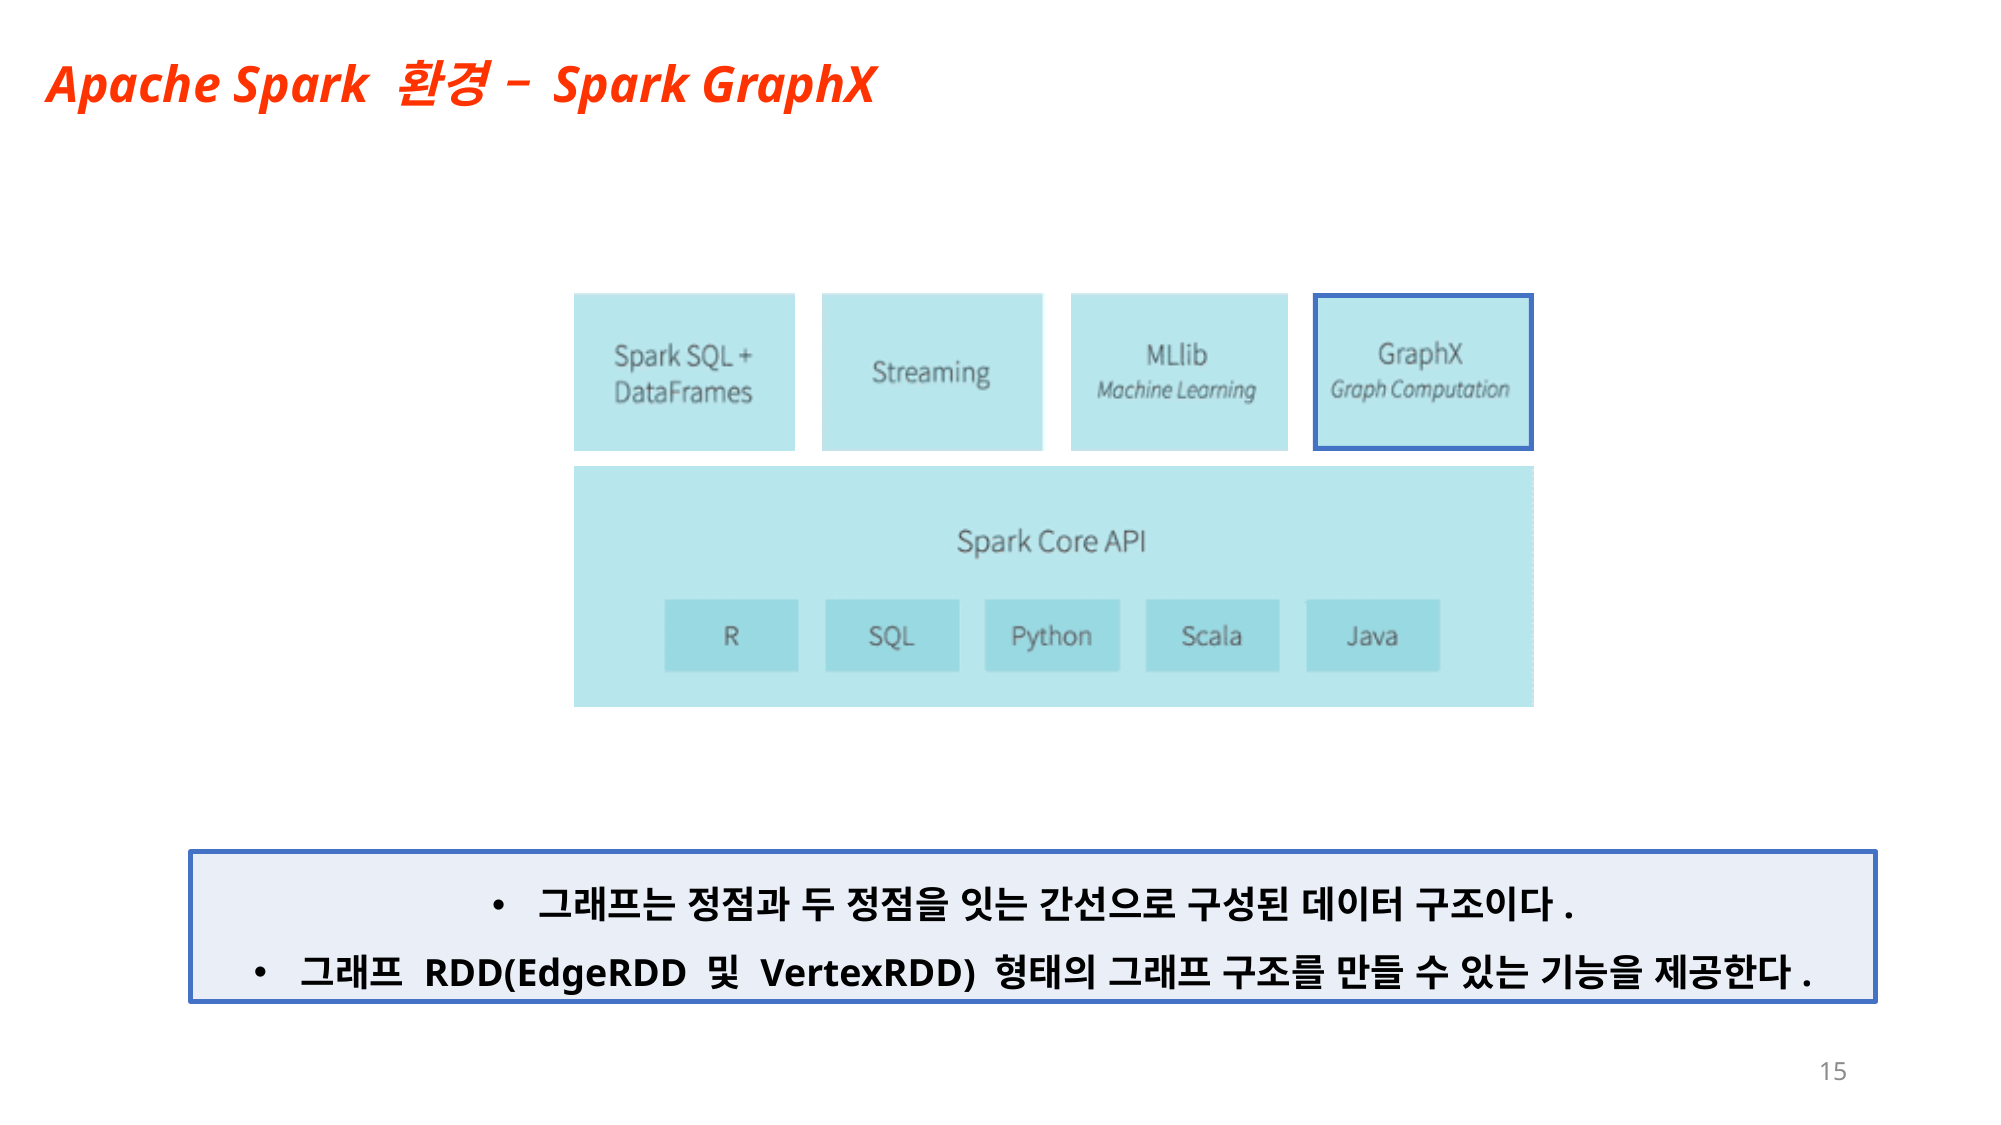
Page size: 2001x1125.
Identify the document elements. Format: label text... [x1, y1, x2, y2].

text_box Apache Spark 환경 – Spark GraphX [32, 15, 1268, 121]
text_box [573, 293, 1534, 707]
slide_number 15 [1412, 1042, 1863, 1103]
text_box 그래프는 정점과 두 정점을 잇는 간선으로 구성된 데이터 구조이다. 그래프 RDD(EdgeRDD 및 VertexRDD) 형태의 그래프 구조를 만들 수 있는 기능을 제공한다. [190, 851, 1876, 1002]
